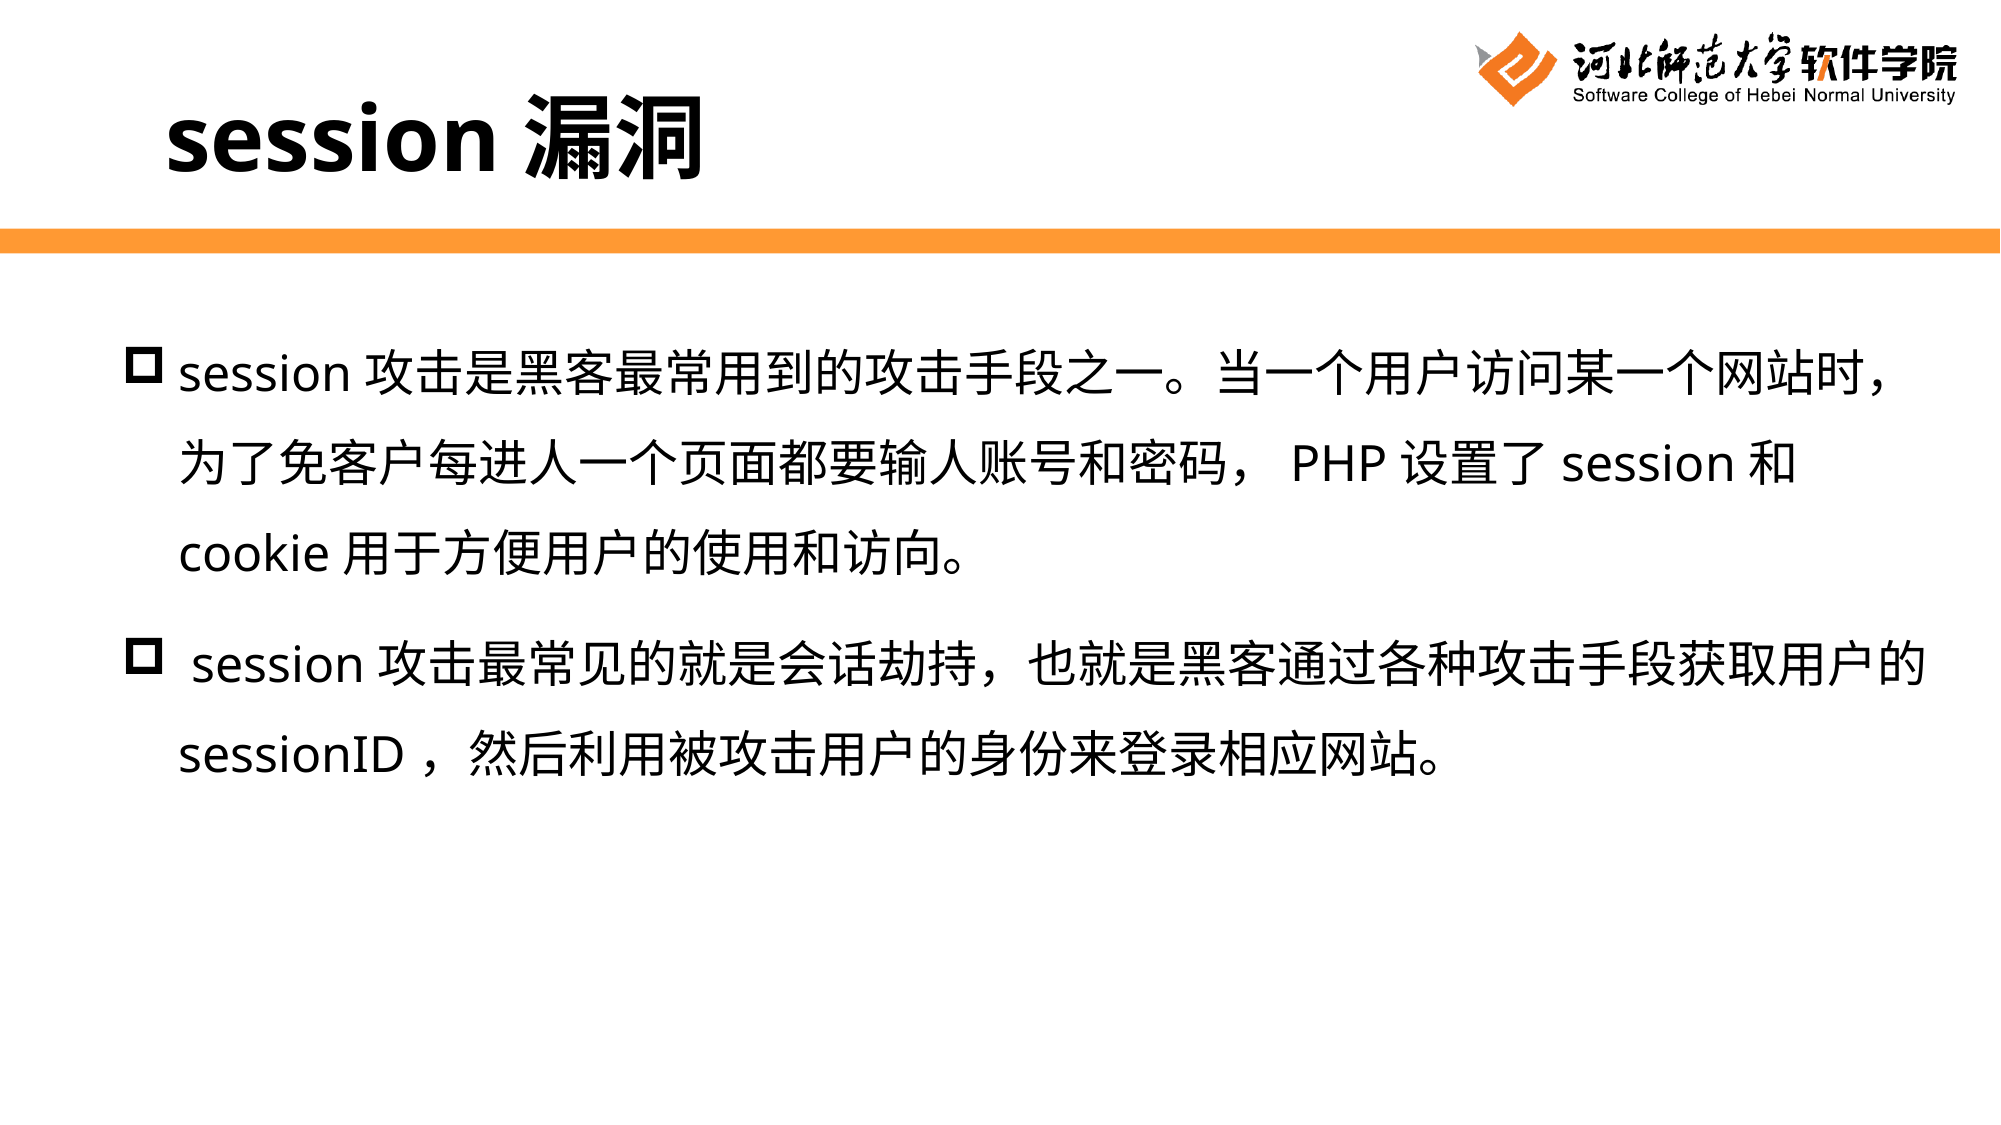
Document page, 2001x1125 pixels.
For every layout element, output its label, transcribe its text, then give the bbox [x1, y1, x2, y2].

picture [1475, 31, 1957, 107]
list session漏洞 [150, 84, 1905, 198]
list session攻击是黑客最常用到的攻击手段之一。当一个用户访问某一个网站时，为了免客户每进人一个页面都要输人账号和密码，PHP设置了session和cookie用于方便用户的使用和访向。 session攻击最常见的就是会话劫持，也就是黑客通过各种攻击手段获取用户的sessionID，然后利用被攻击用户的身份来登录相应网站。 [107, 304, 1953, 1043]
